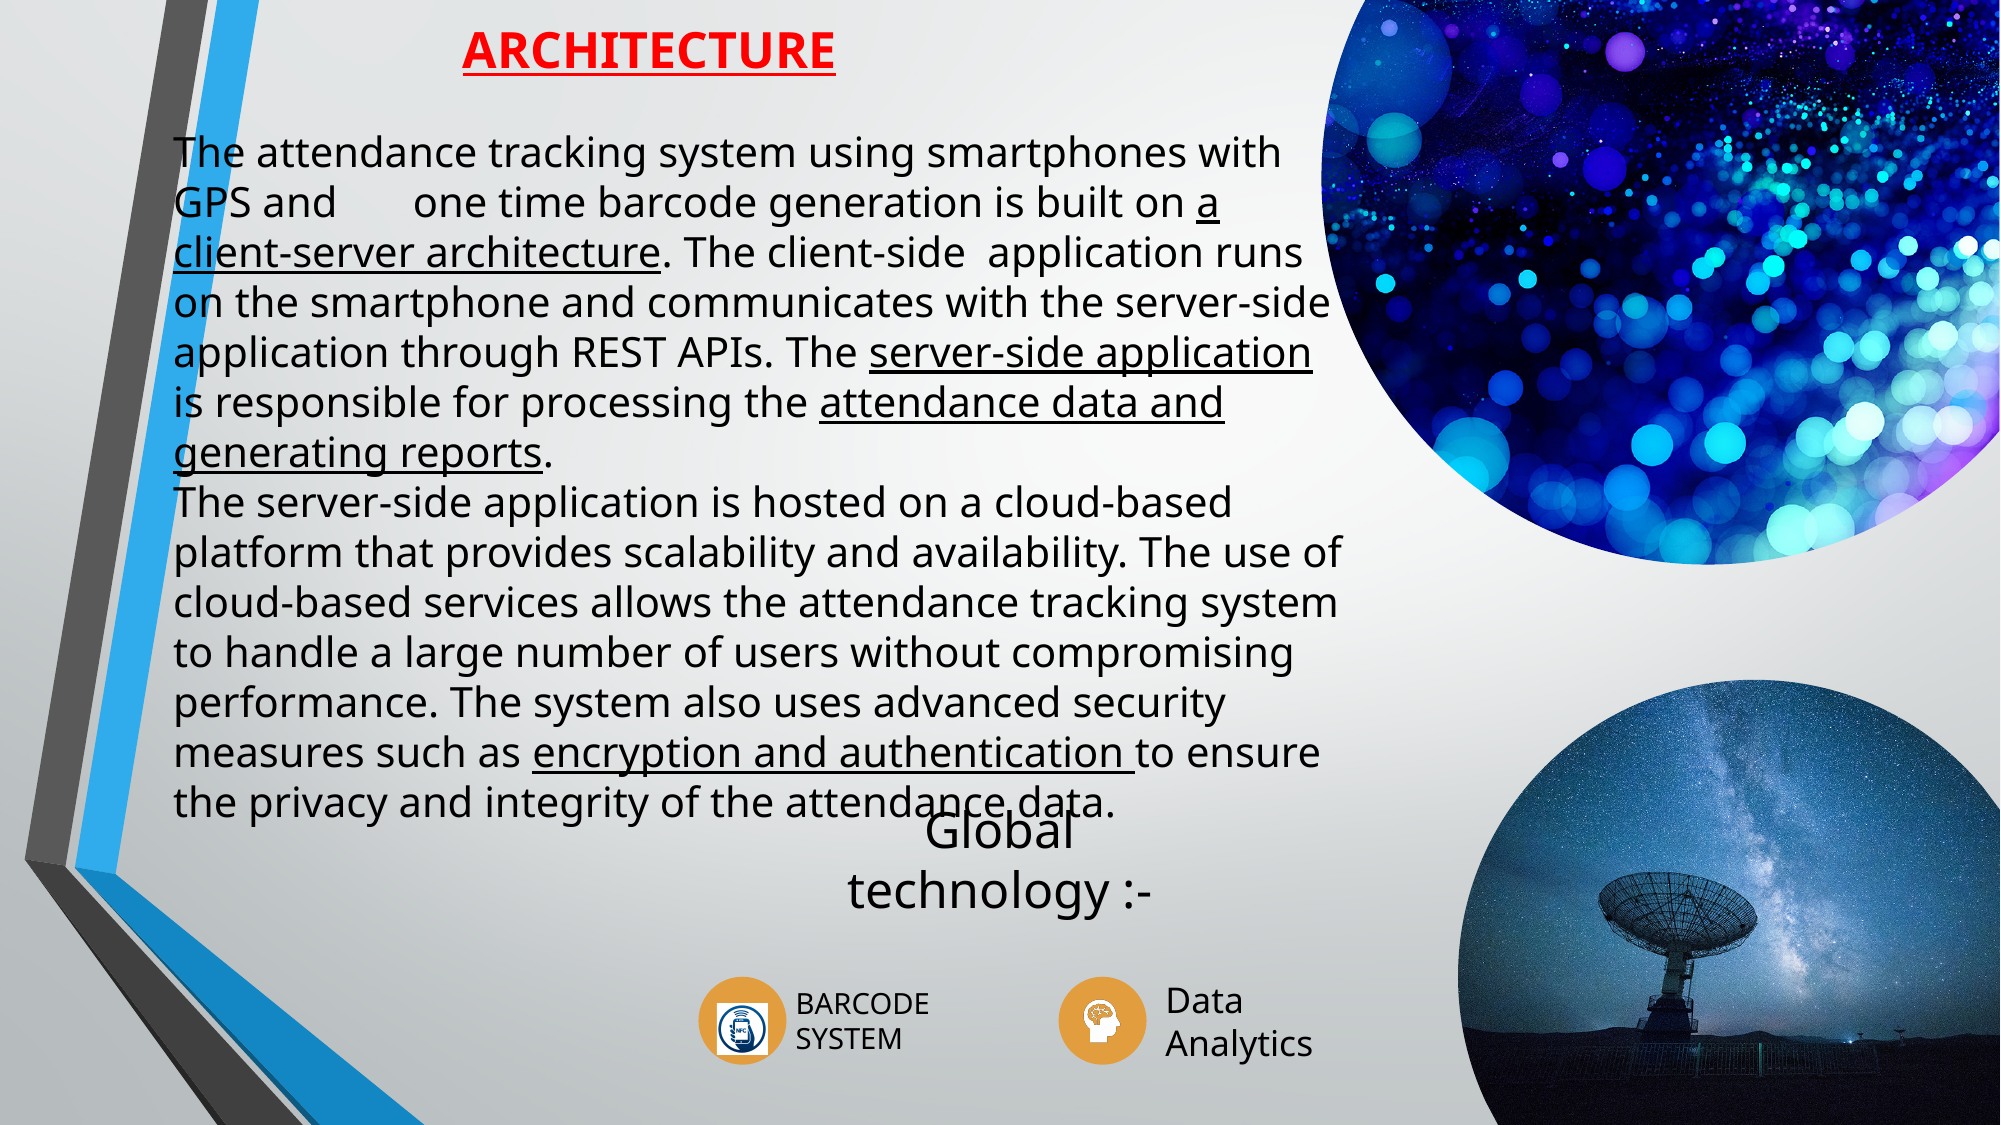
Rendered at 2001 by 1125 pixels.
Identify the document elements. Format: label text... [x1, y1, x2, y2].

title Global technology :- [684, 834, 1316, 928]
text_box ARCHITECTURE The attendance tracking system using smartphones with GPS and one time barcode generation is built on a client-server architecture. The client-side application runs on the smartphone and communicates with the server-side application through REST APIs. The server-side application is responsible for processing the attendance data and generating reports. The server-side application is hosted on a cloud-based platform that provides scalability and availability. The use of cloud-based services allows the attendance tracking system to handle a large number of users without compromising performance. The system also uses advanced security measures such as encryption and authentication to ensure the privacy and integrity of the attendance data. [158, 3, 1360, 834]
picture [1457, 679, 2000, 1125]
picture [1321, 0, 2000, 565]
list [698, 905, 1374, 1125]
